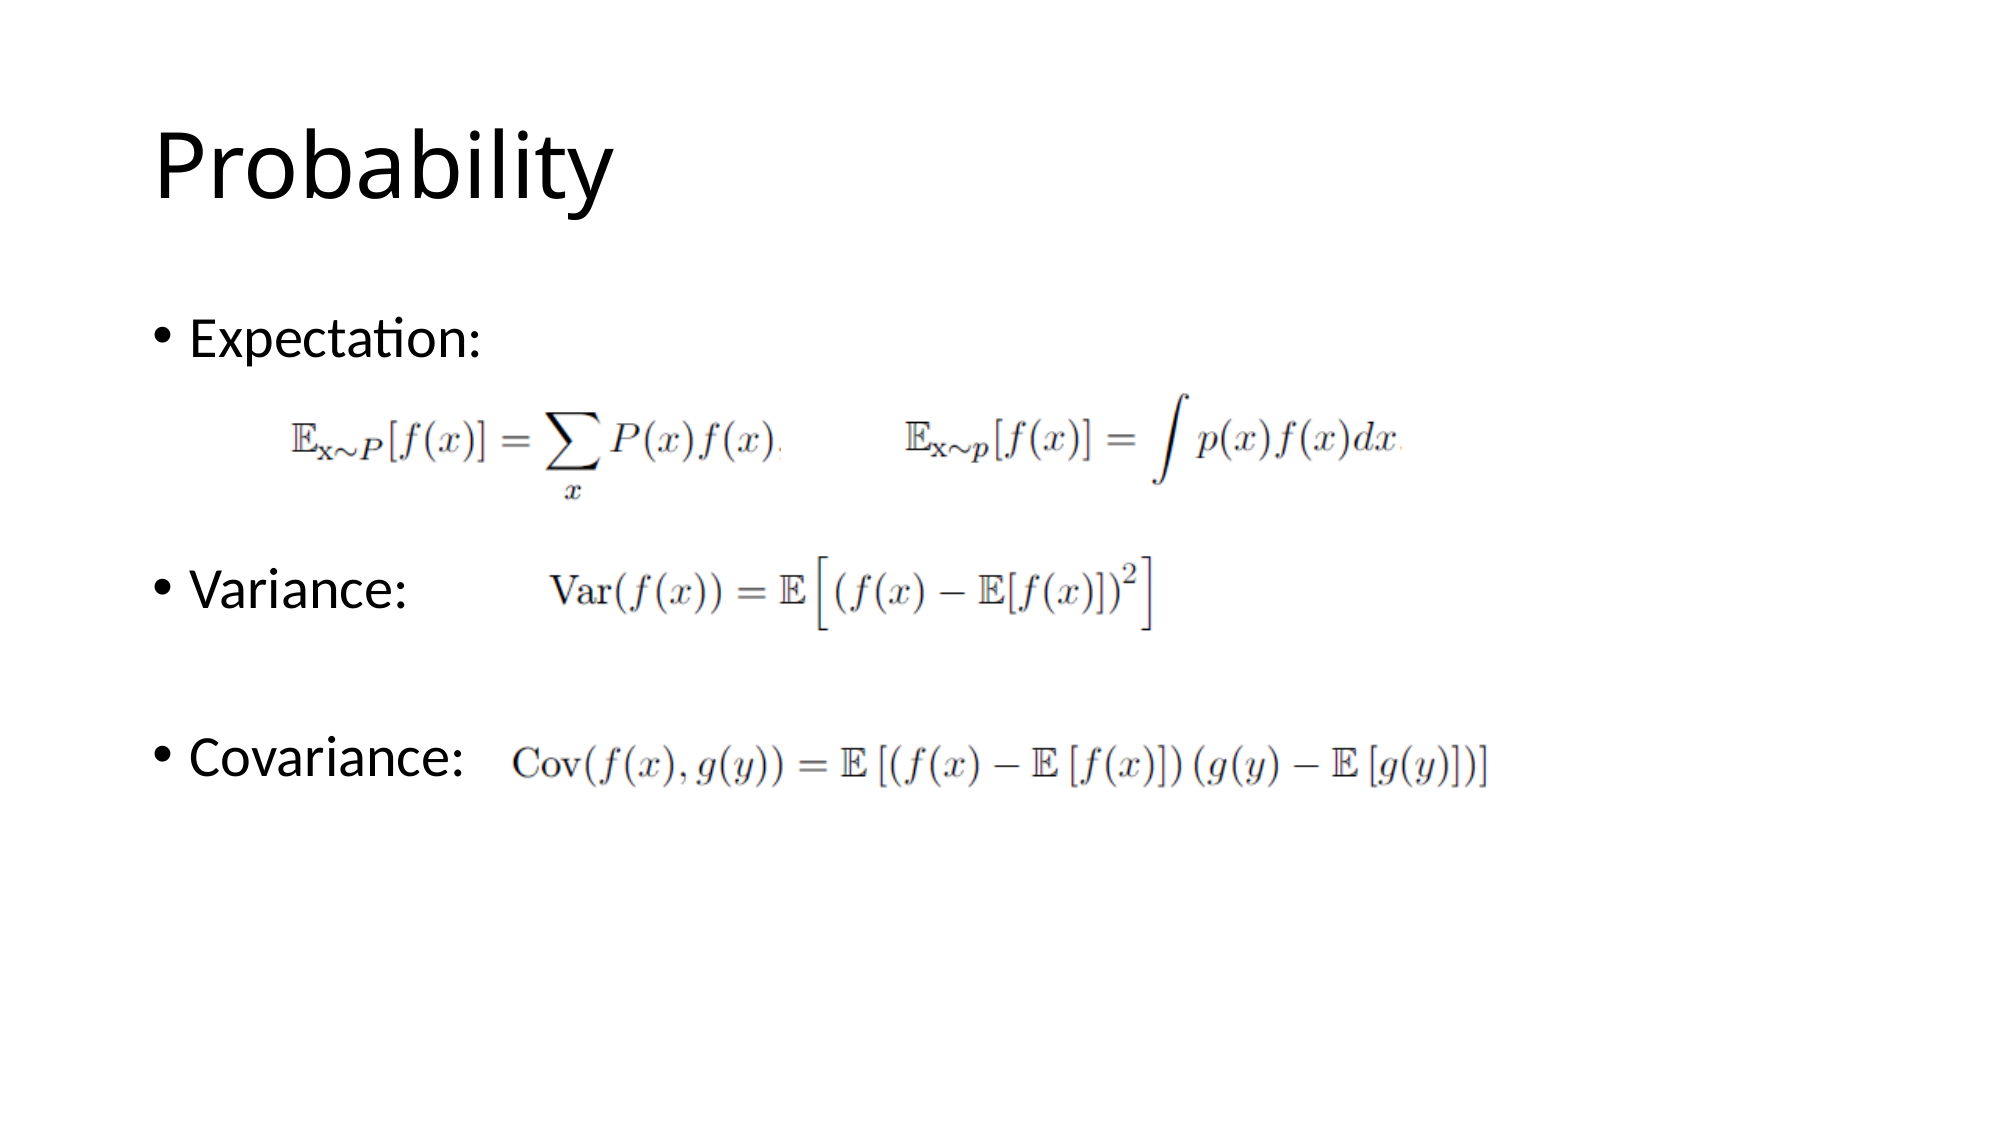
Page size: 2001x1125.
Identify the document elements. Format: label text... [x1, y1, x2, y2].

list Expectation: Variance: Covariance: [137, 299, 1863, 1014]
picture [876, 381, 1402, 493]
picture [499, 723, 1500, 802]
picture [258, 389, 781, 507]
title Probability [137, 59, 1863, 278]
picture [535, 555, 1168, 640]
